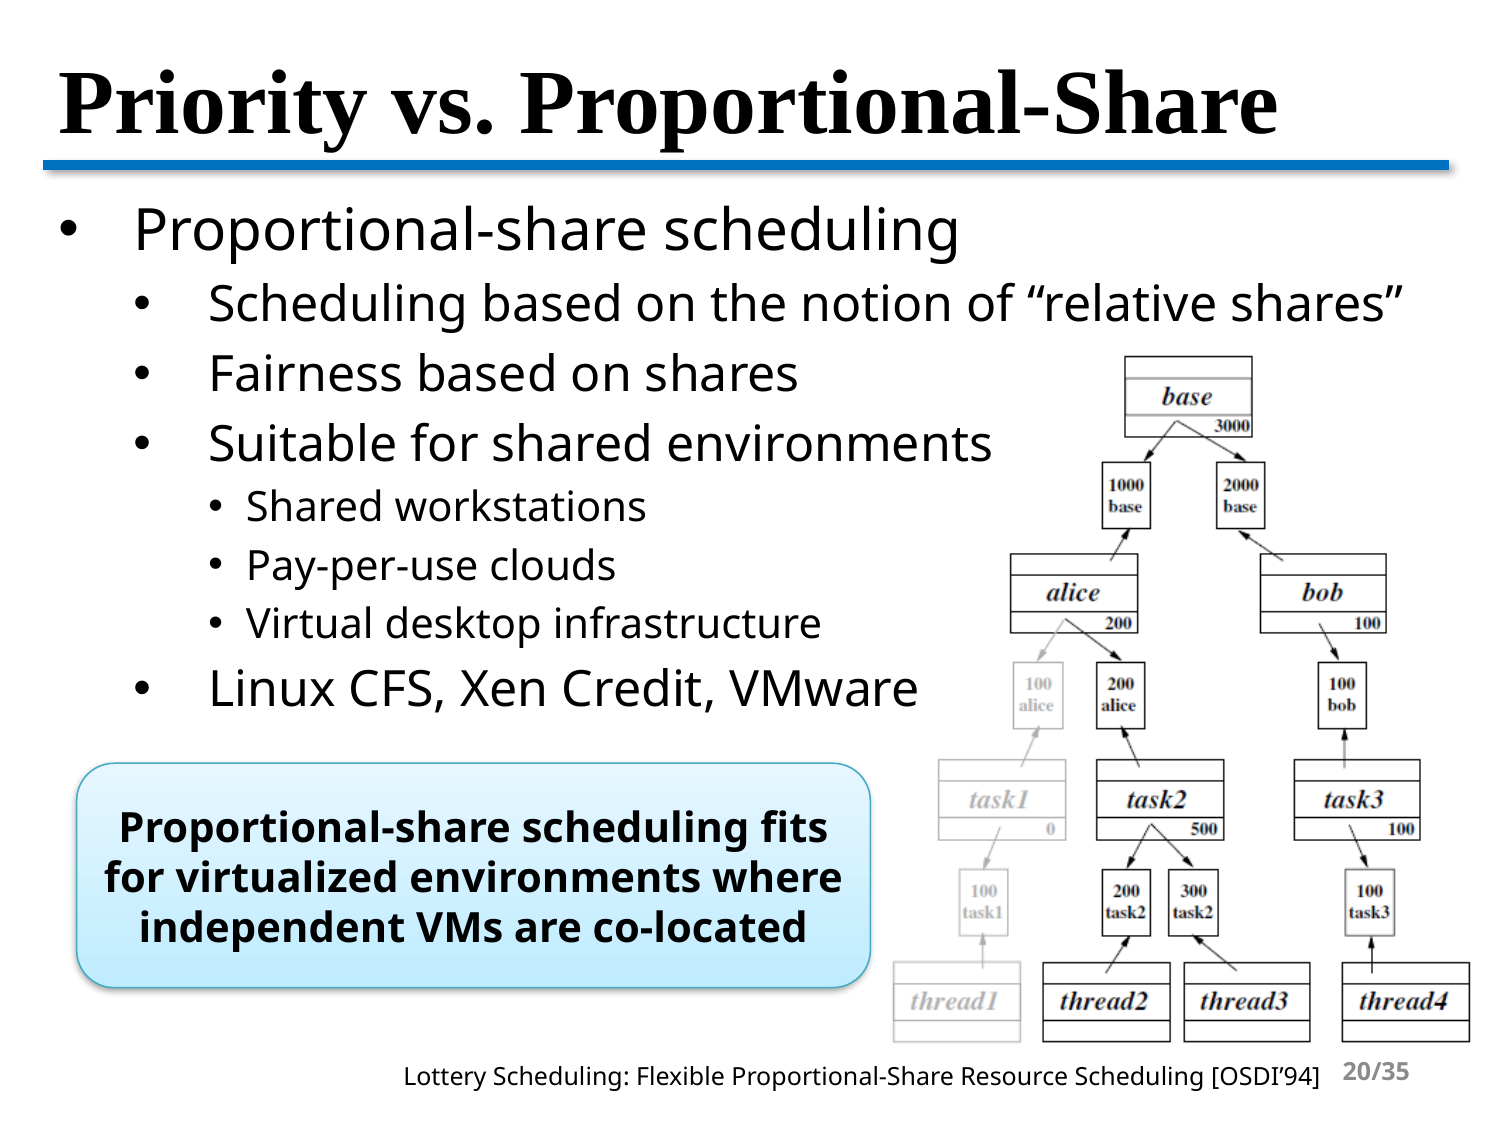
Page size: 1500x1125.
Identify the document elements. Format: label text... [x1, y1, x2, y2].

text_box Proportional-share scheduling fits for virtualized environments where independent VMs are co-located [75, 762, 864, 989]
text_box Lottery Scheduling: Flexible Proportional-Share Resource Scheduling [OSDI’94] [388, 1052, 1074, 1098]
title Priority vs. Proportional-Share [43, 21, 1449, 173]
slide_number 20/35 [1074, 1059, 1425, 1103]
picture [869, 341, 1483, 1051]
list Proportional-share scheduling Scheduling based on the notion of “relative shares” Fairness based on shares Suitable for shared environments Shared workstations Pay-per-use clouds Virtual desktop infrastructure Linux CFS, Xen Credit, VMware [43, 184, 1449, 1012]
